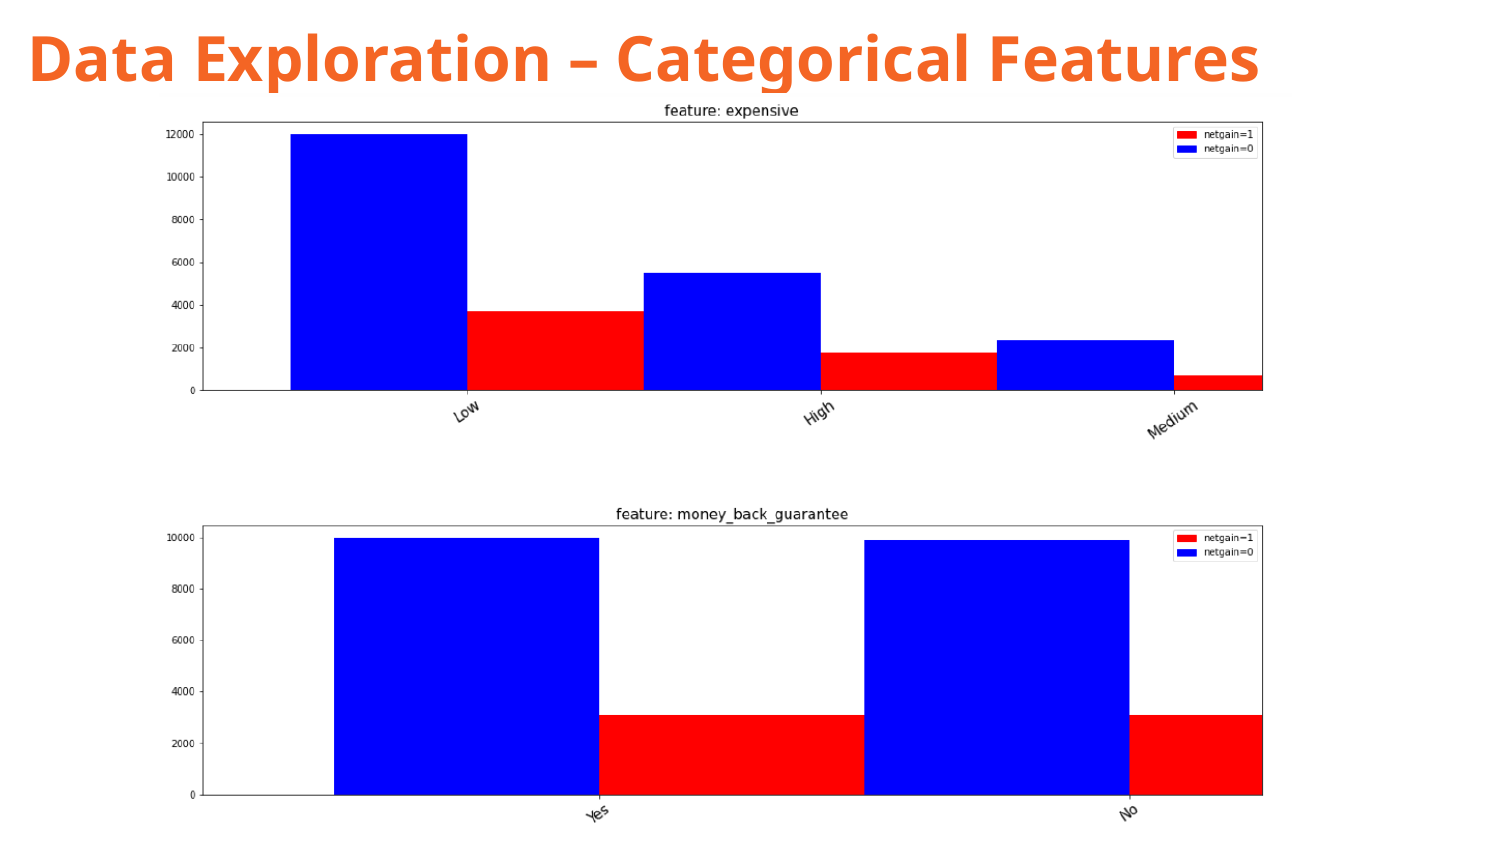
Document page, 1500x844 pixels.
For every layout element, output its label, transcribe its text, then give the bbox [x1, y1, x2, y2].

picture [159, 93, 1292, 836]
title Data Exploration – Categorical Features [12, 4, 1441, 131]
